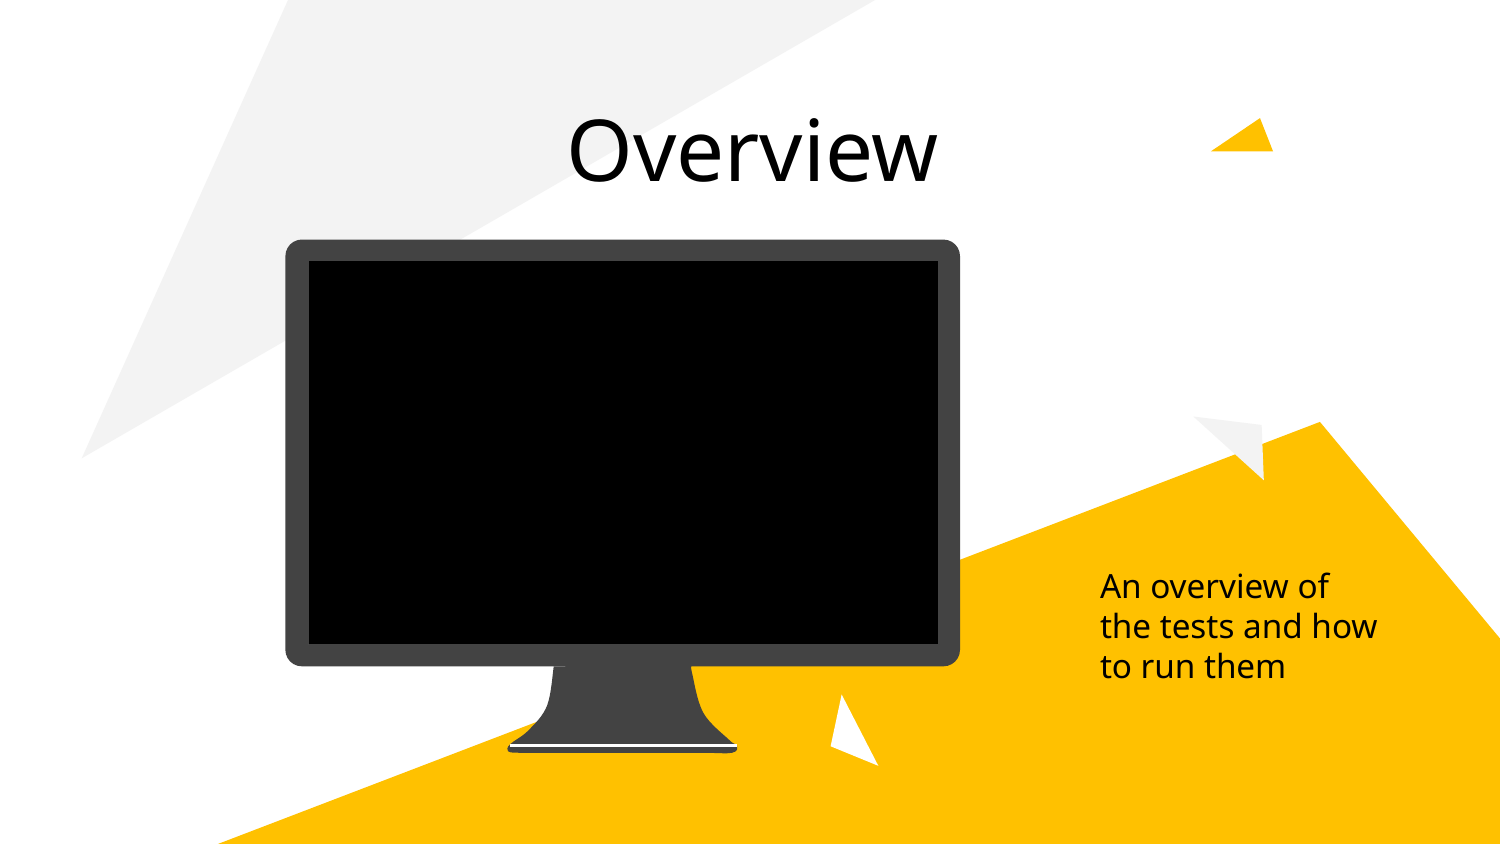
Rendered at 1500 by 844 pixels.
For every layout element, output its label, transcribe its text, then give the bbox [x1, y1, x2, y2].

title Overview [88, 80, 1418, 240]
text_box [285, 239, 961, 754]
subtitle An overview of the tests and how to run them [1084, 549, 1399, 724]
